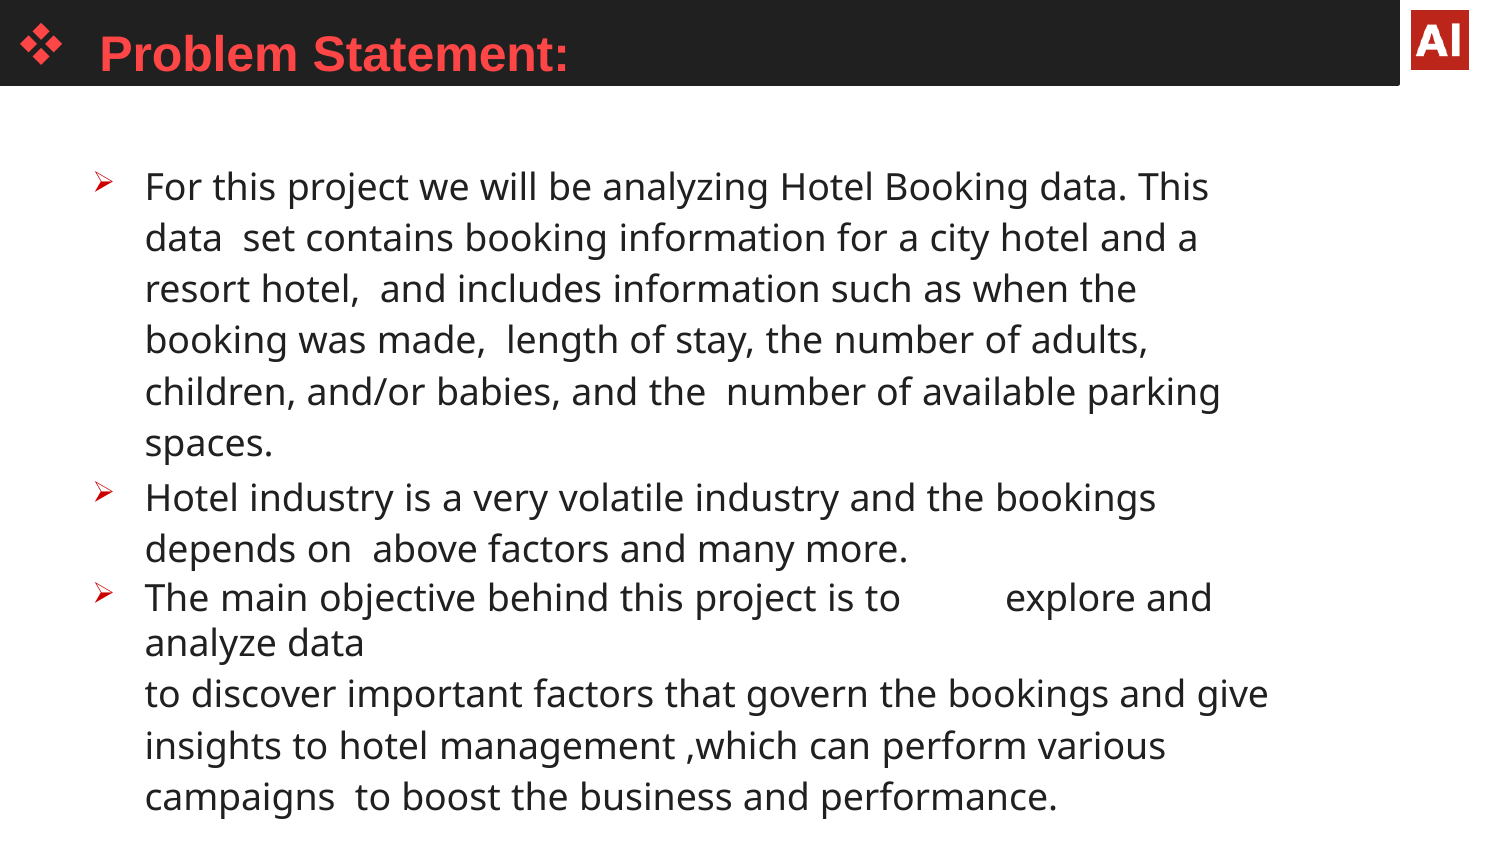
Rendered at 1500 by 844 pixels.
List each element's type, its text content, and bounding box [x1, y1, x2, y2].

text_box Problem Statement: For this project we will be analyzing Hotel Booking data. This data set contains booking information for a city hotel and a resort hotel, and includes information such as when the booking was made, length of stay, the number of adults, children, and/or babies, and the number of available parking spaces. Hotel industry is a very volatile industry and the bookings depends on above factors and many more. The main objective behind this project is to explore and analyze data to discover important factors that govern the bookings and give insights to hotel management ,which can perform various campaigns to boost the business and performance. [12, 97, 1297, 818]
picture [1411, 10, 1469, 70]
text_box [0, 0, 1401, 89]
